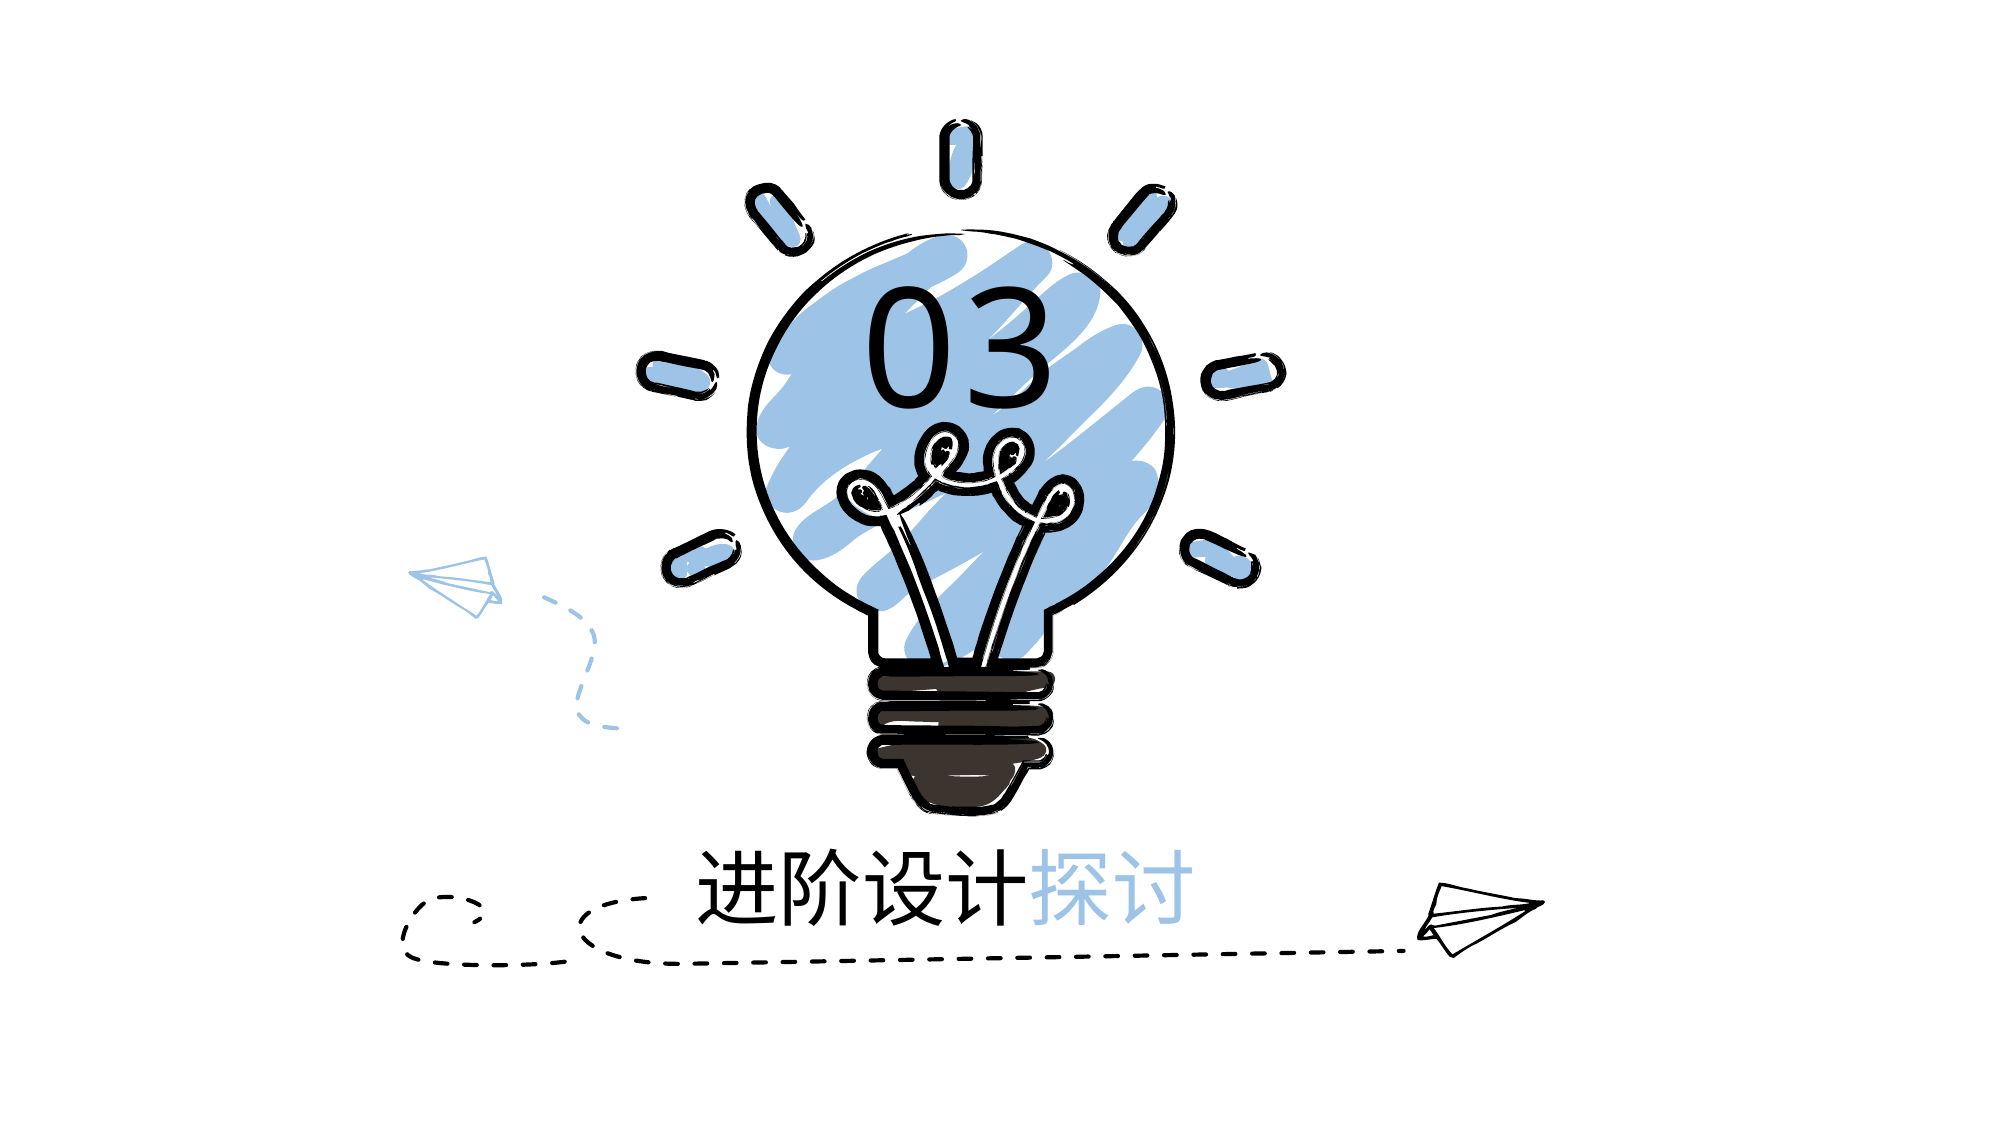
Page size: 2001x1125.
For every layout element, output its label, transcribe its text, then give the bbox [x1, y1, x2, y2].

text_box [543, 596, 622, 730]
text_box 进阶设计探讨 [681, 828, 1283, 882]
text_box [634, 119, 1287, 817]
text_box [408, 556, 503, 619]
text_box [402, 882, 1545, 966]
